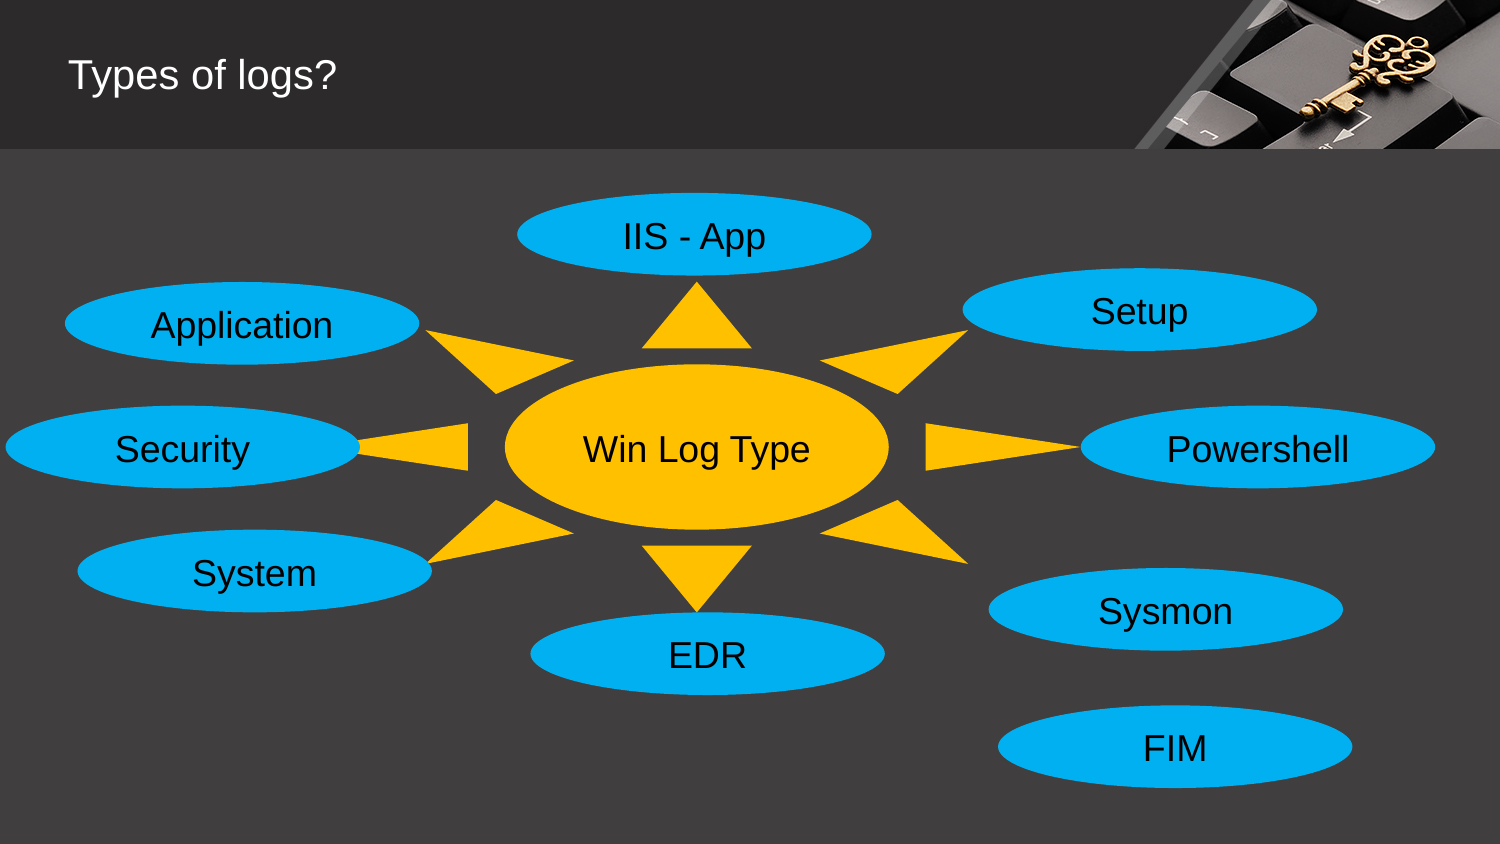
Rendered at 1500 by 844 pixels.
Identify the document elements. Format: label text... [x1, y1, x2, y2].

text_box Application [62, 279, 422, 367]
text_box Win Log Type [817, 498, 971, 566]
text_box Sysmon [986, 565, 1346, 653]
text_box FIM [995, 703, 1355, 791]
text_box Win Log Type [923, 421, 1078, 473]
text_box Win Log Type [428, 498, 576, 565]
text_box IIS - App [515, 190, 874, 278]
text_box Win Log Type [502, 362, 891, 532]
text_box Setup [960, 266, 1320, 354]
text_box Security [3, 403, 363, 491]
text_box System [75, 527, 434, 615]
list Types of logs? [53, 25, 1105, 120]
text_box Win Log Type [423, 328, 576, 396]
text_box Win Log Type [817, 328, 971, 396]
text_box Win Log Type [359, 421, 470, 473]
text_box EDR [528, 610, 887, 698]
text_box Powershell [1078, 403, 1438, 491]
text_box Win Log Type [639, 543, 754, 610]
picture [0, 0, 1500, 844]
text_box Win Log Type [639, 279, 754, 351]
